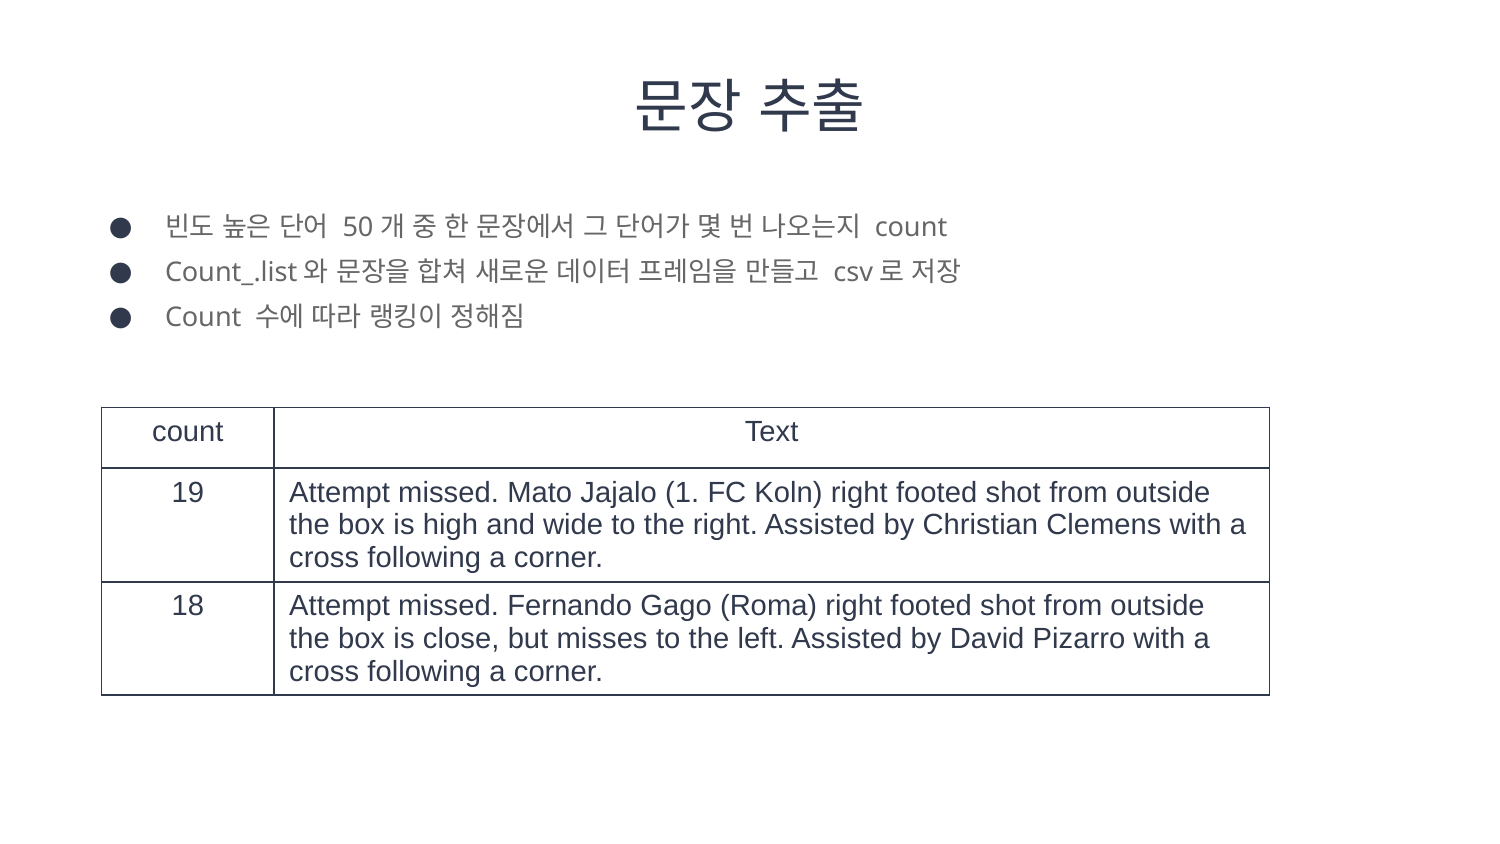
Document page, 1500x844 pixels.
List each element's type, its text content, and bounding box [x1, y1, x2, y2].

list 빈도 높은 단어 50개 중 한 문장에서 그 단어가 몇 번 나오는지 count Count_.list와 문장을 합쳐 새로운 데이터 프레임을 만들고 csv로 저장 Count 수에 따라 랭킹이 정해짐 [75, 196, 1425, 754]
table_cell Attempt missed. Fernando Gago (Roma) right footed shot from outside the box is close, but misses to the left. Assisted by David Pizarro with a cross following a corner. [275, 583, 1269, 694]
table_cell 19 [102, 469, 273, 581]
title 문장 추출 [75, 33, 1425, 175]
table_cell Attempt missed. Mato Jajalo (1. FC Koln) right footed shot from outside the box is high and wide to the right. Assisted by Christian Clemens with a cross following a corner. [275, 469, 1269, 581]
table_header Text [275, 408, 1269, 467]
table_header count [102, 408, 273, 467]
table_cell 18 [102, 583, 273, 694]
